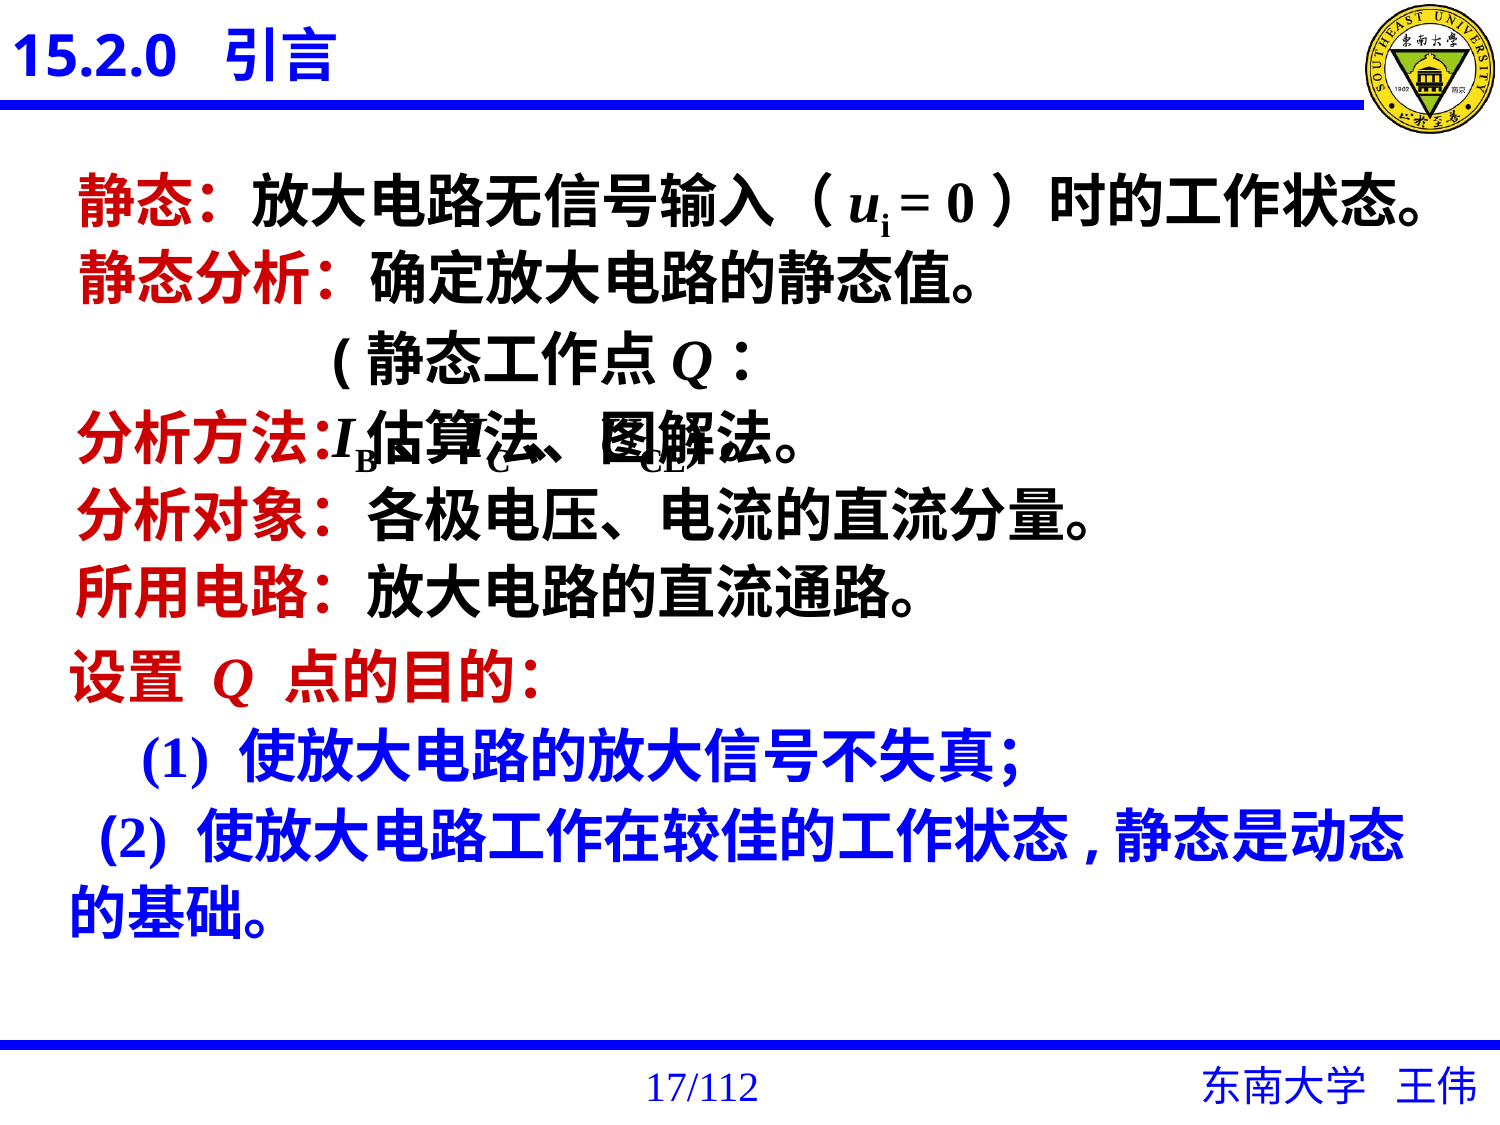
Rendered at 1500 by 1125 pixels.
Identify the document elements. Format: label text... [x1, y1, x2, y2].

text_box (静态工作点Q：IB、IC、UCE)。 [317, 307, 1217, 487]
text_box 静态分析：确定放大电路的静态值。 [63, 226, 1026, 319]
picture [1360, 0, 1500, 138]
text_box 分析方法：估算法、图解法。 分析对象：各极电压、电流的直流分量。 所用电路：放大电路的直流通路。 [60, 387, 1209, 625]
text_box 静态：放大电路无信号输入（ui = 0）时的工作状态。 [62, 149, 1500, 252]
text_box 设置 Q 点的目的： (1) 使放大电路的放大信号不失真； (2) 使放大电路工作在较佳的工作状态,静态是动态的基础。 [54, 625, 1457, 954]
title 15.2.0 引言 [0, 10, 1097, 114]
